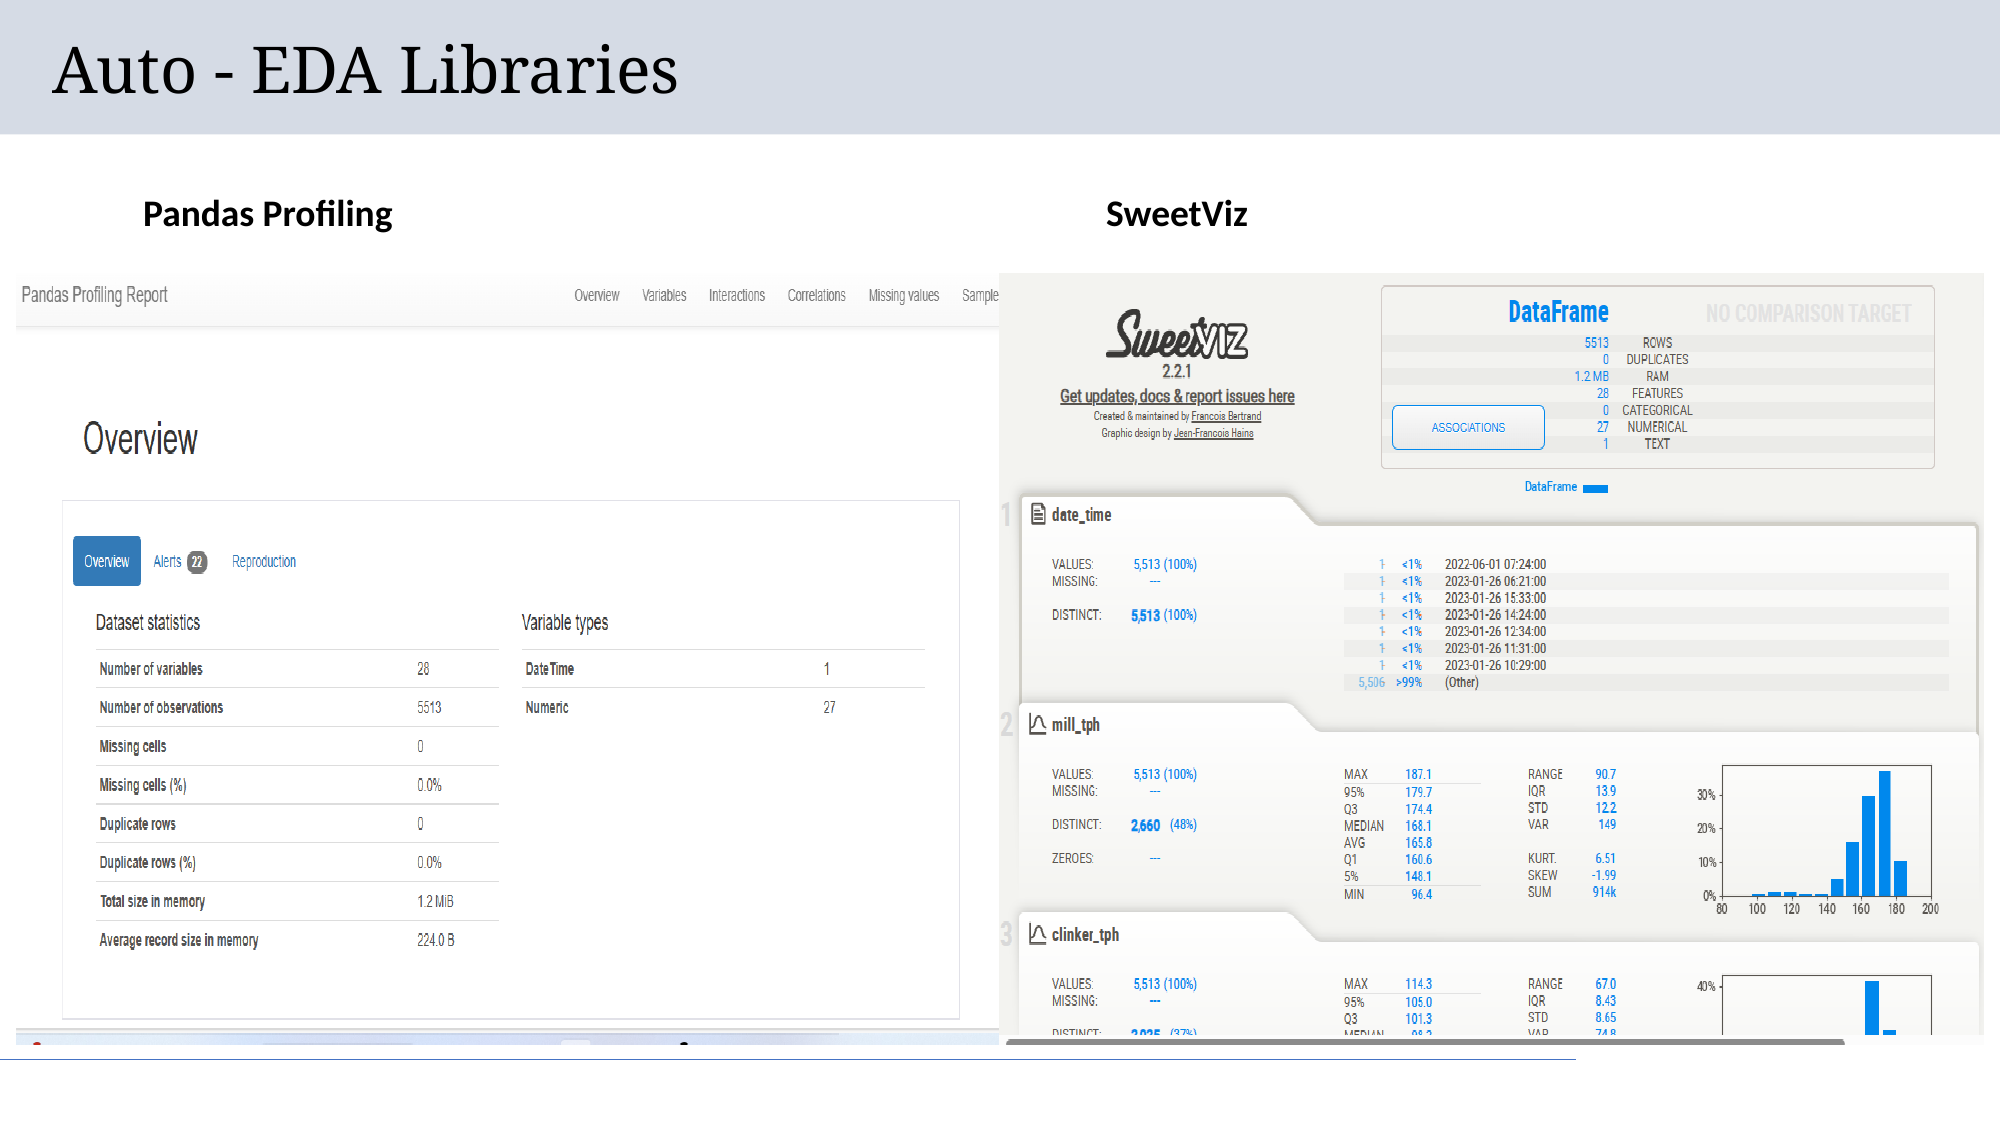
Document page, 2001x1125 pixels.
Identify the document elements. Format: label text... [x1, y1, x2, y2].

picture [16, 273, 1984, 1045]
title Auto - EDA Libraries [37, 30, 1763, 116]
text_box SweetViz [1091, 181, 1807, 242]
text_box Pandas Profiling [128, 181, 844, 242]
